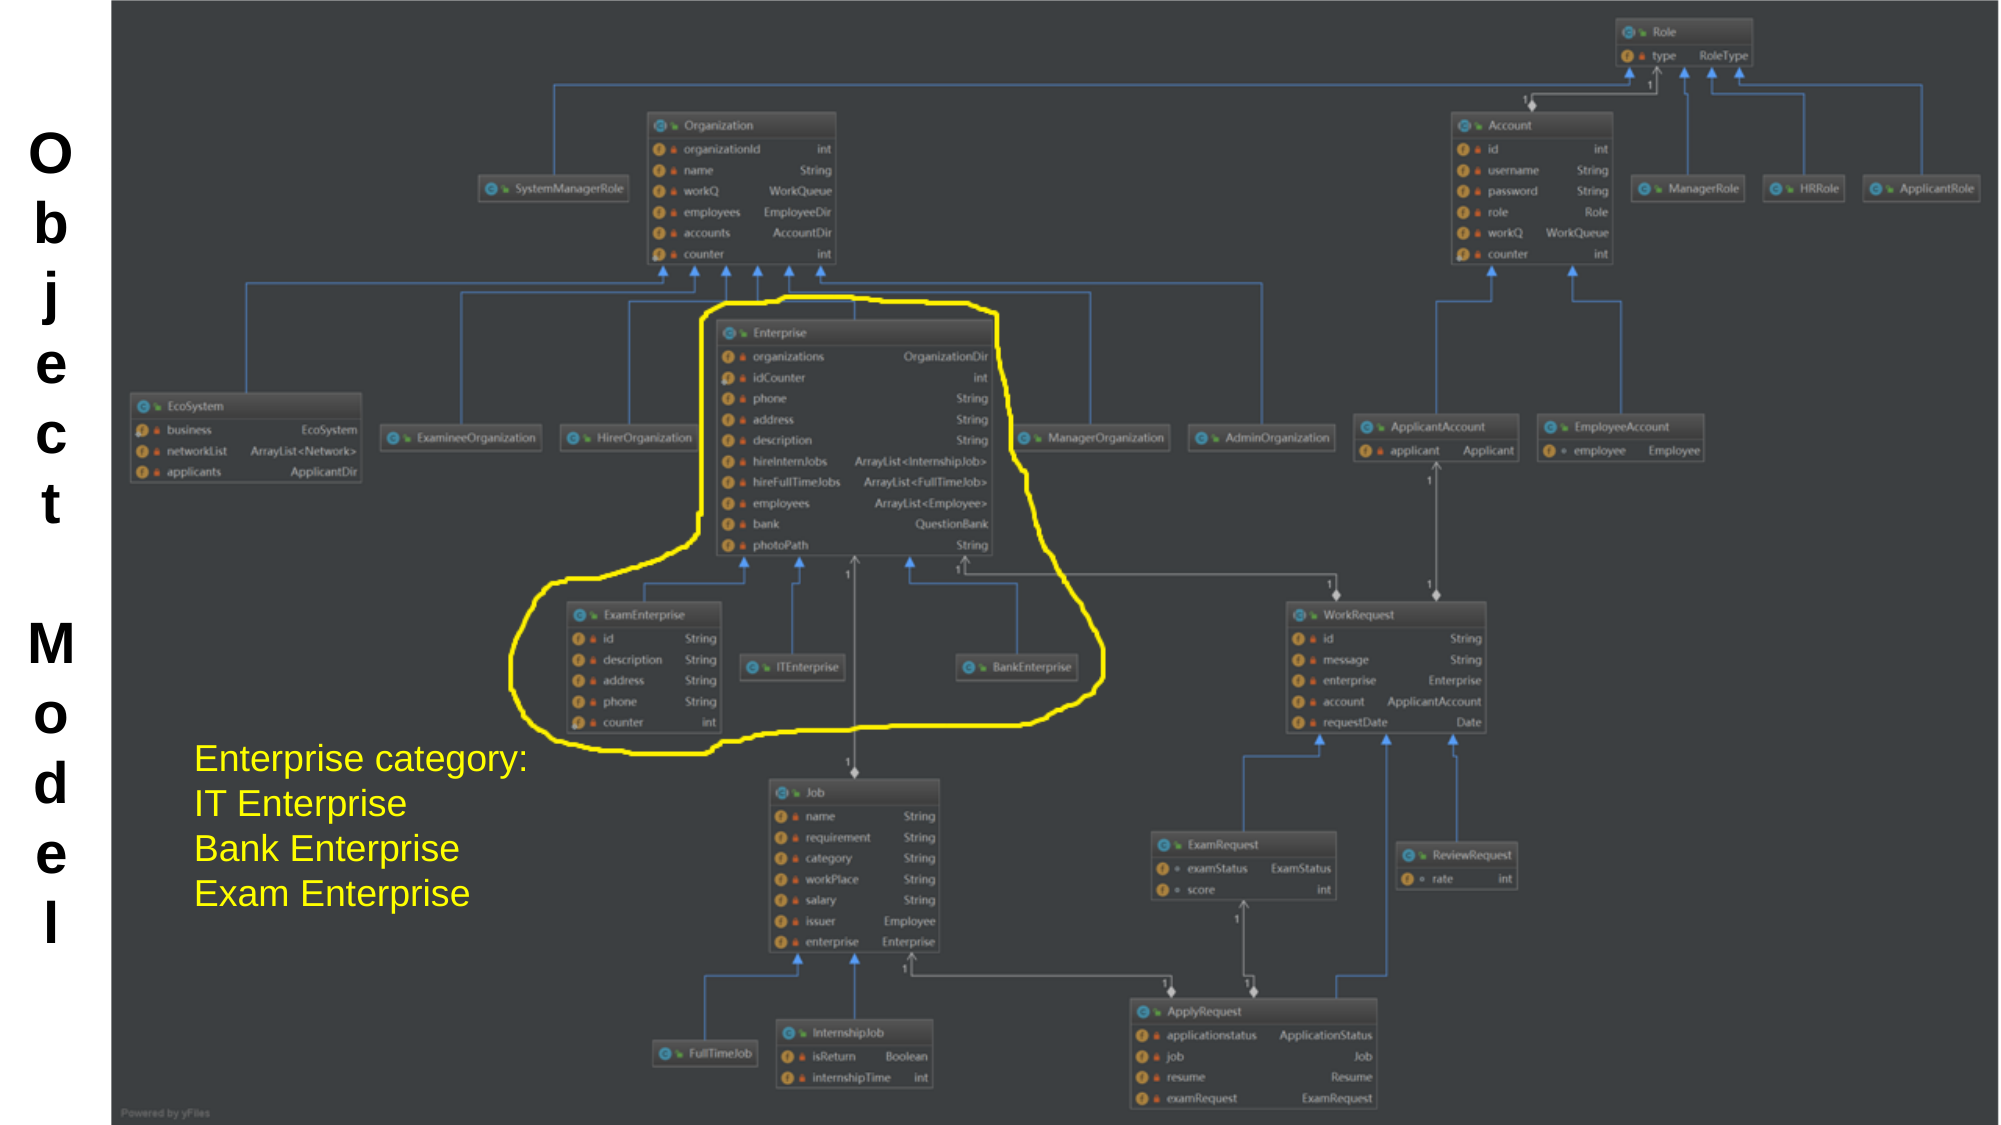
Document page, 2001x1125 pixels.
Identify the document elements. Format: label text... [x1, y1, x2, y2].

picture [110, 0, 2000, 1125]
text_box O b j e c t M o d e l [0, 107, 103, 1083]
